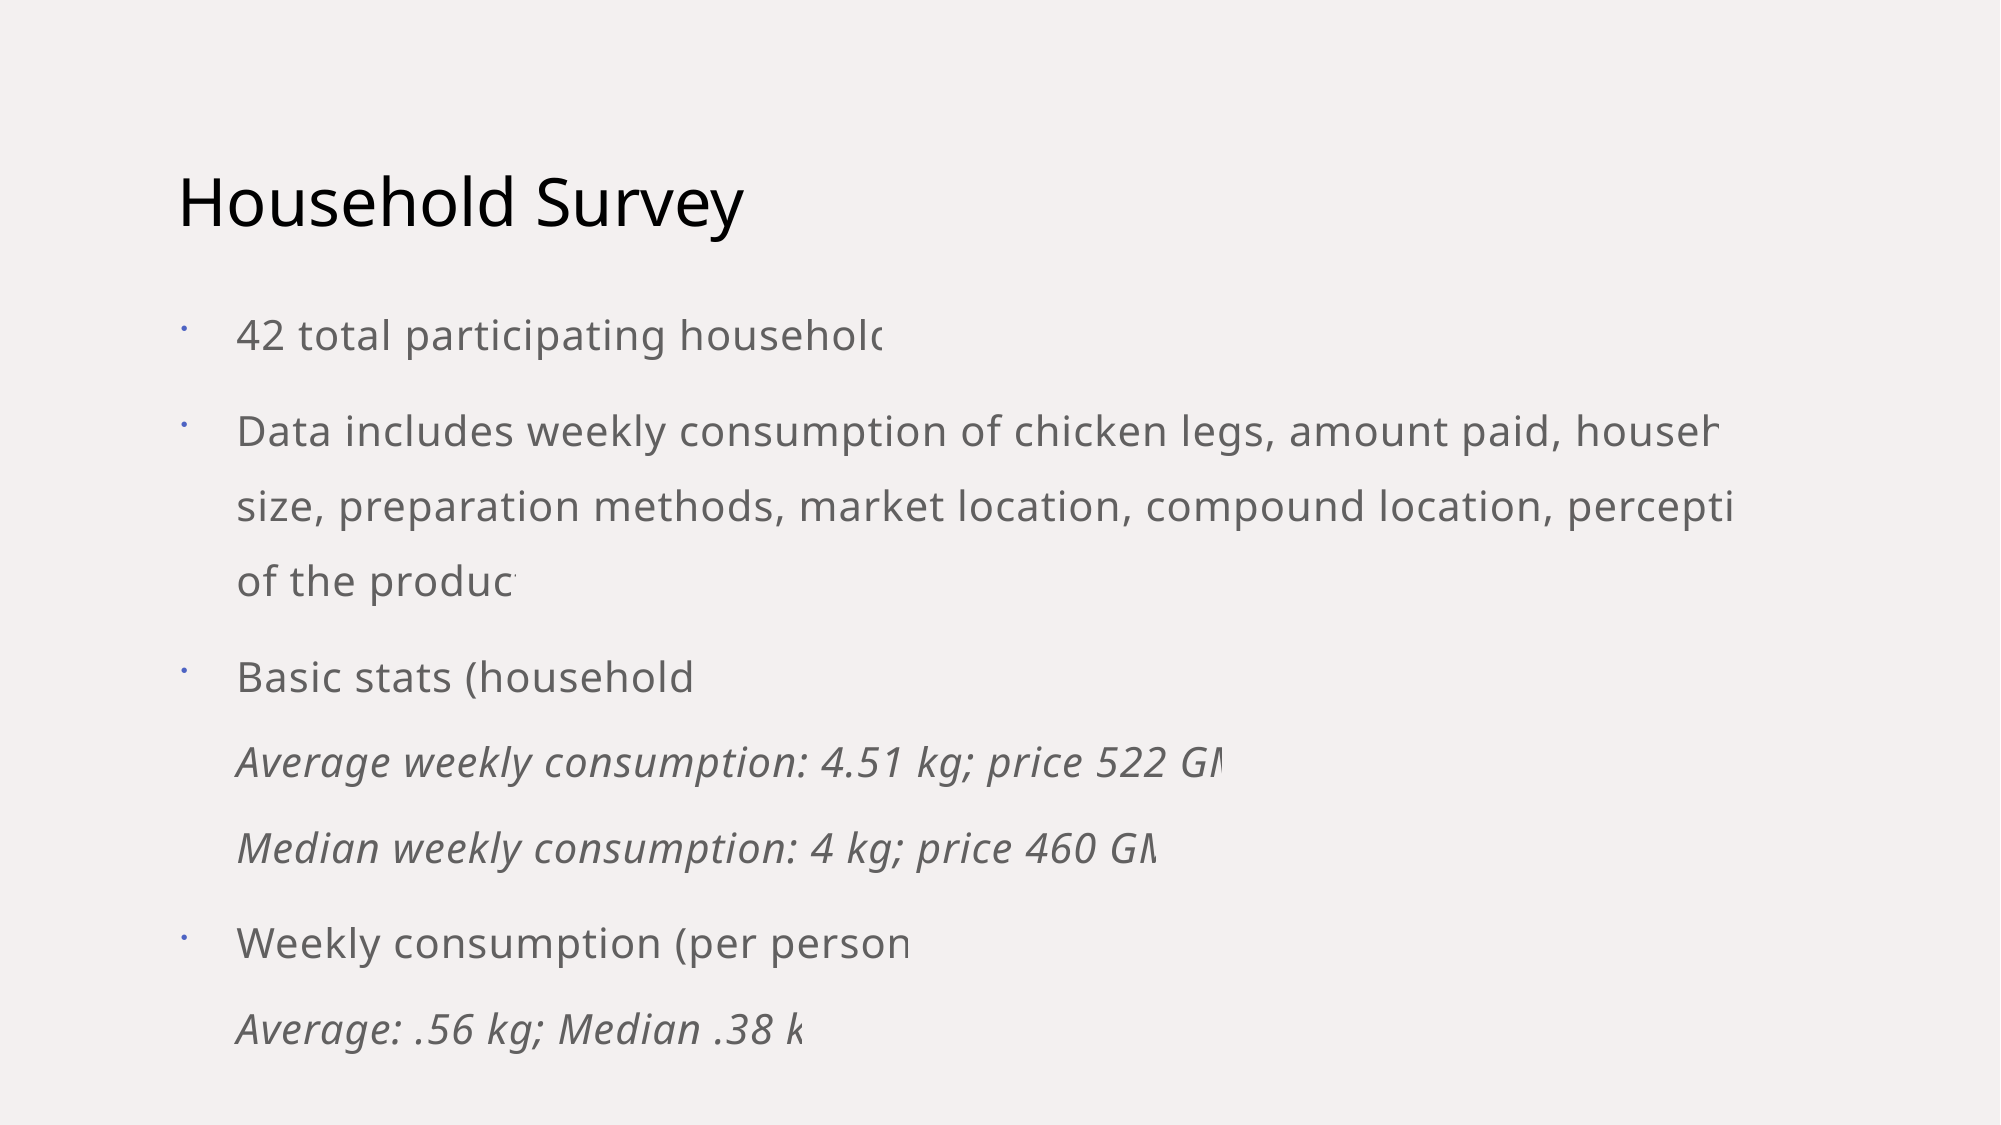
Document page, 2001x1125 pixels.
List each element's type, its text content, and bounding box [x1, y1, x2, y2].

title Household Survey [162, 64, 1838, 248]
list 42 total participating households Data includes weekly consumption of chicken legs, amount paid, household size, preparation methods, market location, compound location, perceptions of the product Basic stats (household): Average weekly consumption: 4.51 kg; price 522 GMD Median weekly consumption: 4 kg; price 460 GMD Weekly consumption (per person): Average: .56 kg; Median .38 kg [162, 276, 1838, 1125]
